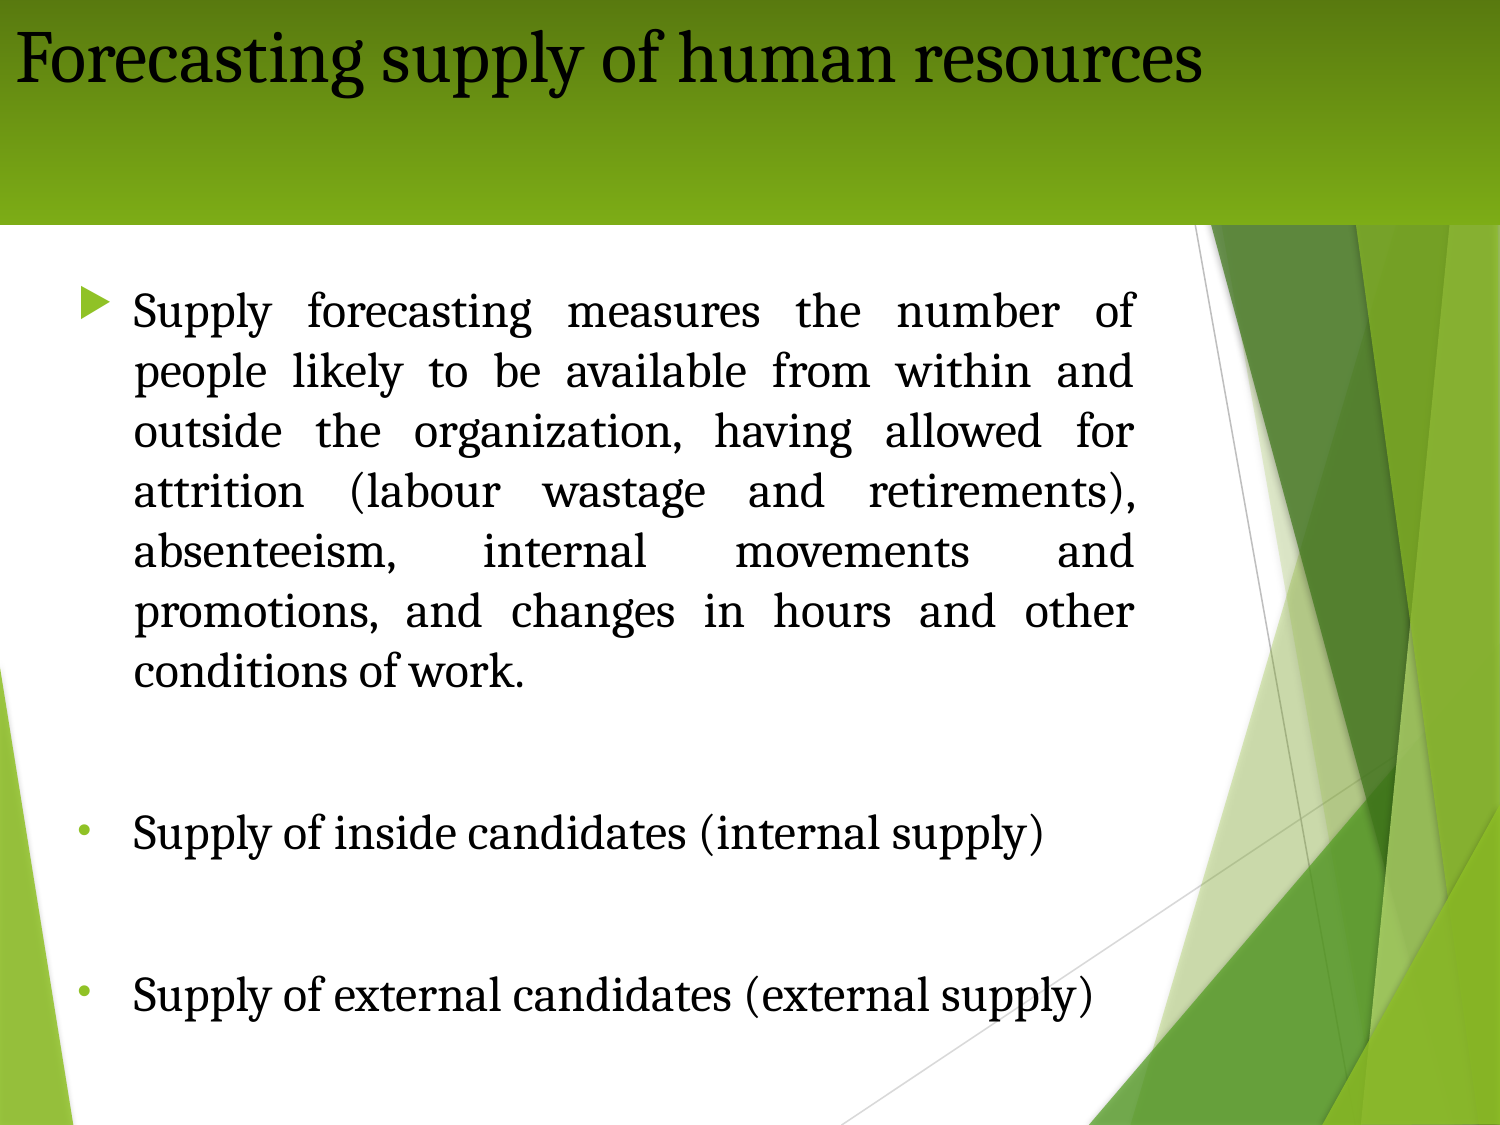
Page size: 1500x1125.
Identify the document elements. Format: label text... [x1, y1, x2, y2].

list Supply forecasting measures the number of people likely to be available from within and outside the organization, having allowed for attrition (labour wastage and retirements), absenteeism, internal movements and promotions, and changes in hours and other conditions of work. Supply of inside candidates (internal supply) Supply of external candidates (external supply) [62, 270, 1150, 1088]
title Forecasting supply of human resources [0, 0, 1500, 225]
